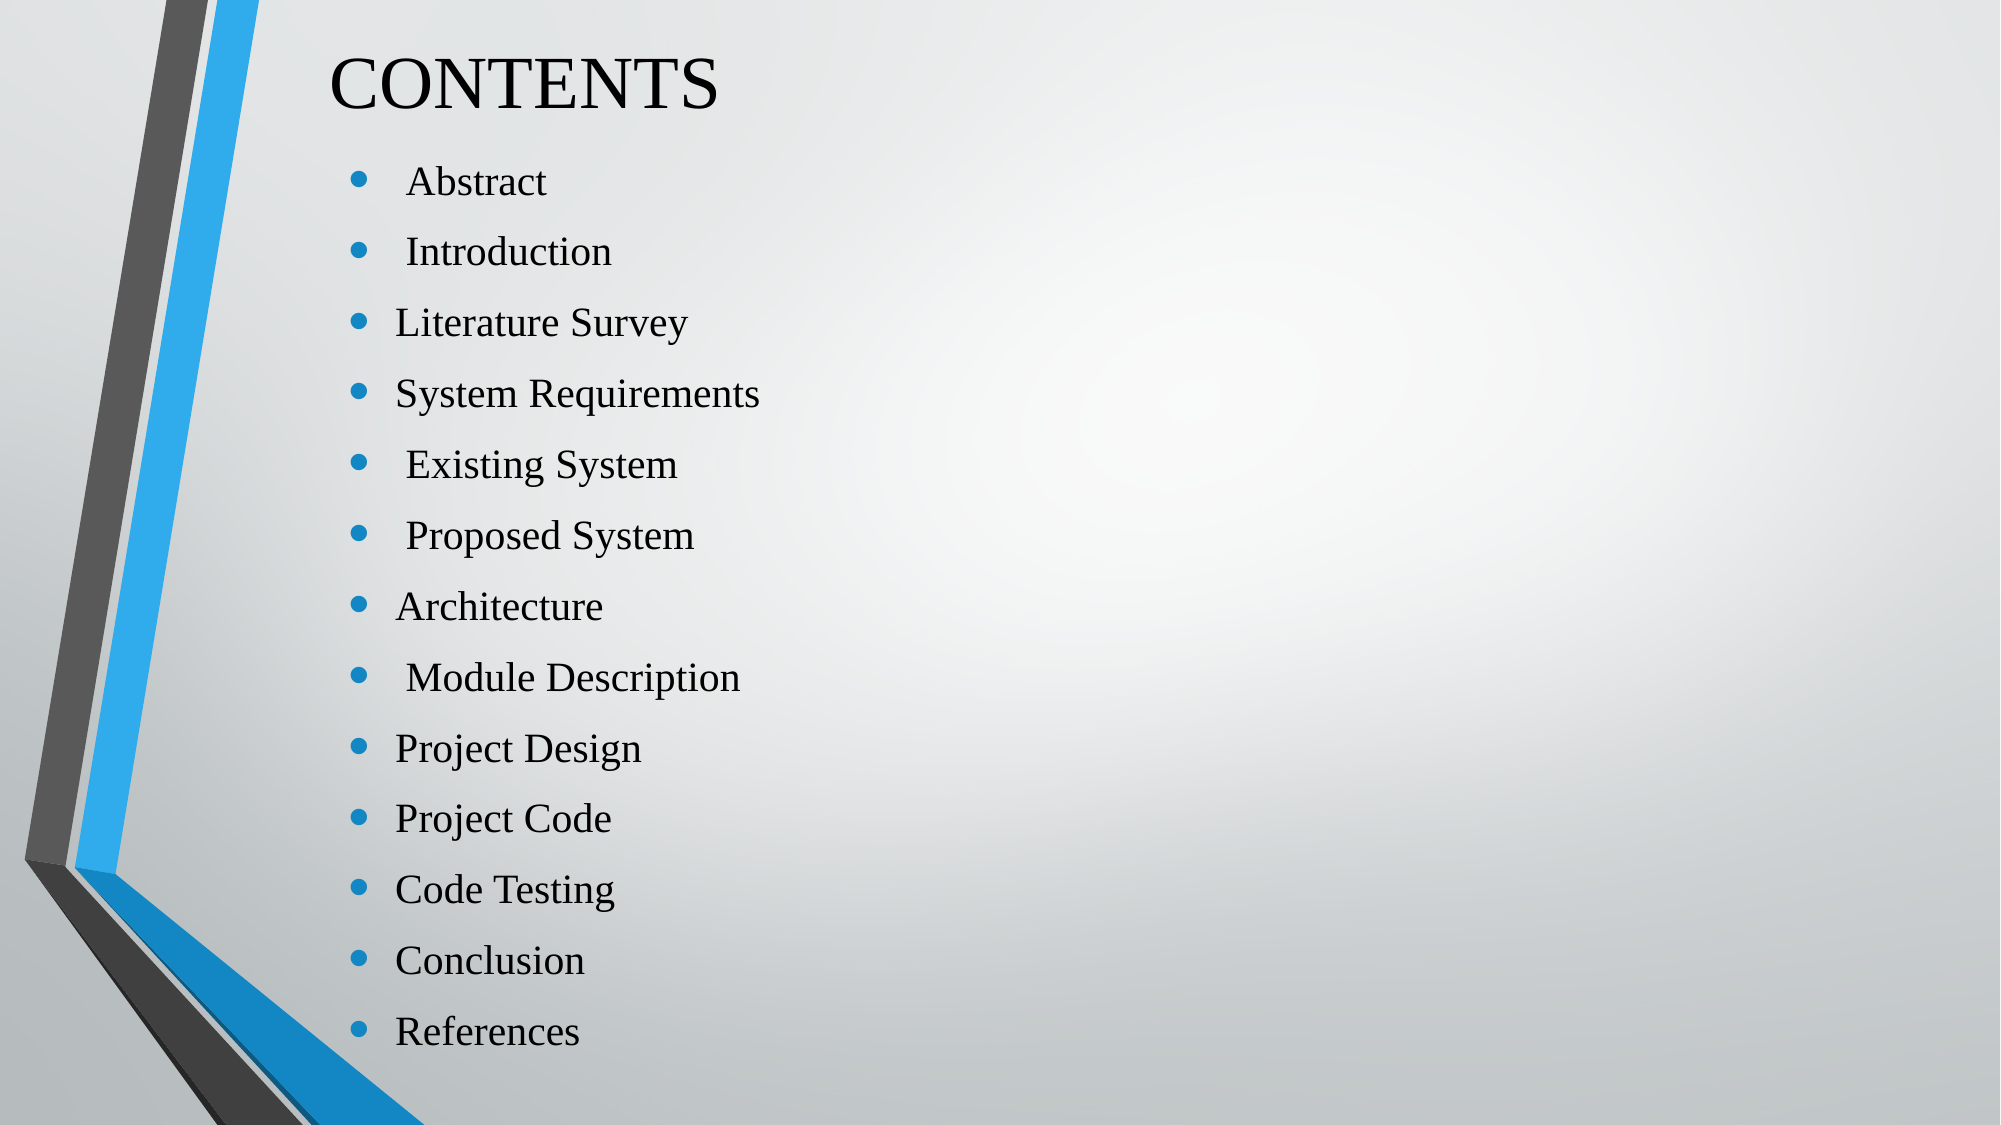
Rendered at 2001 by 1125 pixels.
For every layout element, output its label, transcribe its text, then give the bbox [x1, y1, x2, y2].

title CONTENTS [188, 0, 863, 158]
list Abstract Introduction Literature Survey System Requirements Existing System Proposed System Architecture Module Description Project Design Project Code Code Testing Conclusion References [333, 157, 1392, 1108]
